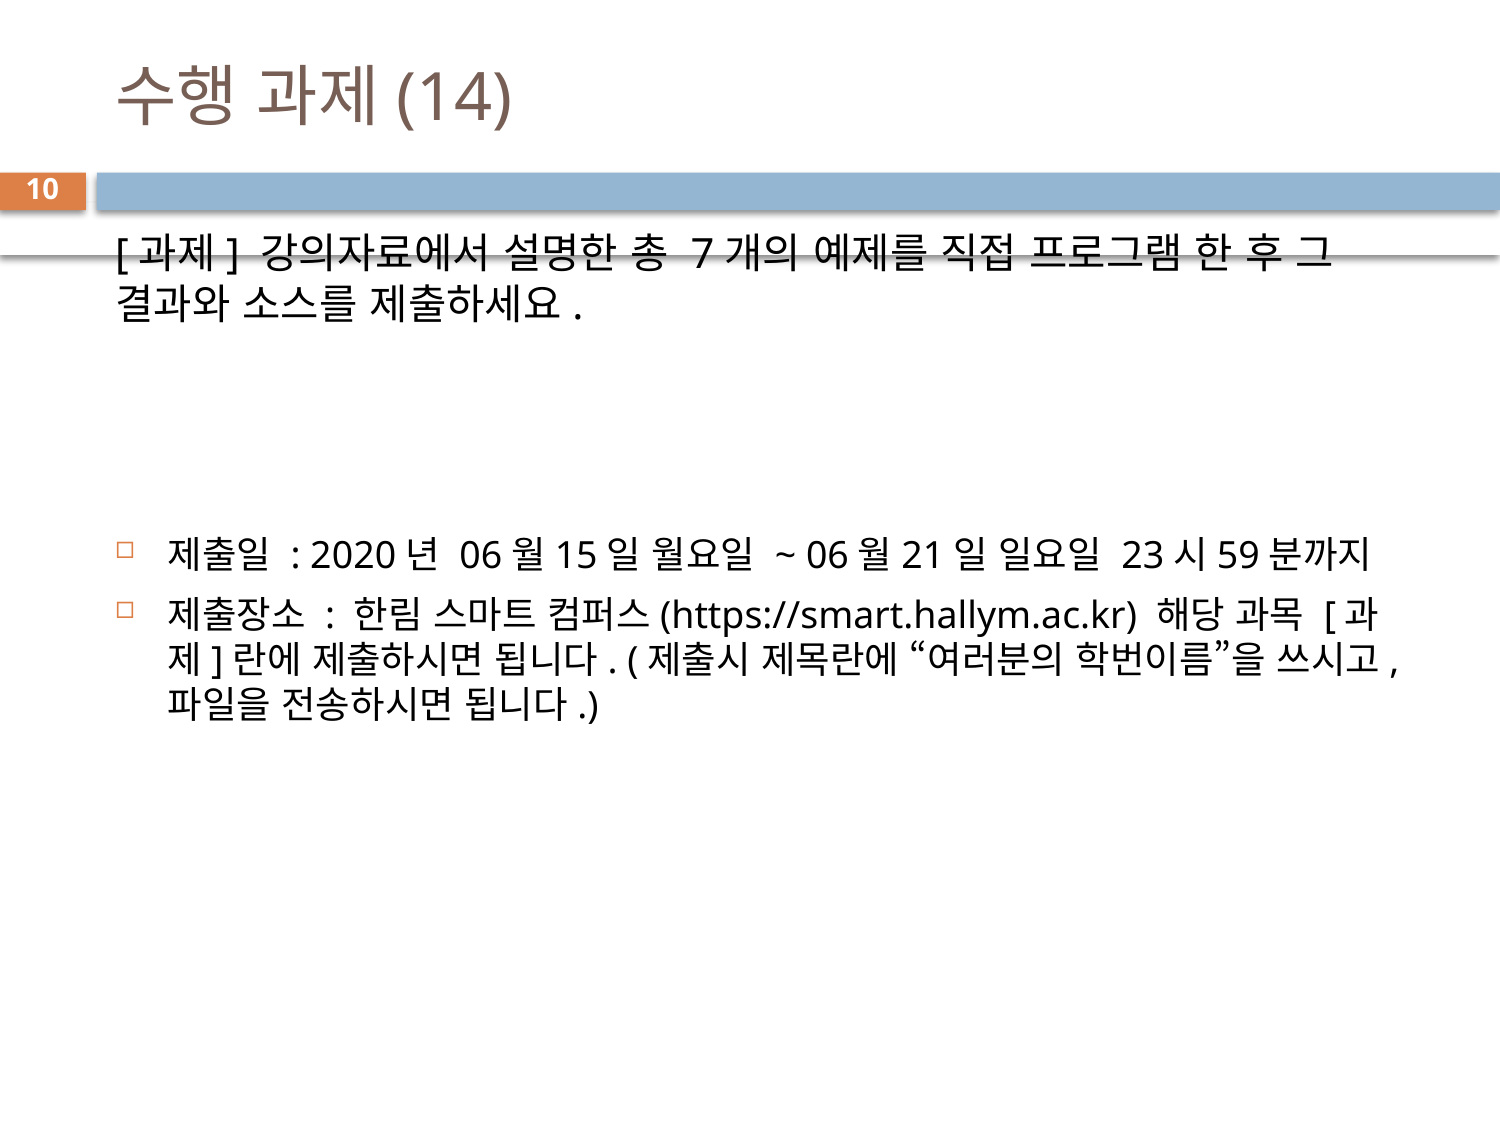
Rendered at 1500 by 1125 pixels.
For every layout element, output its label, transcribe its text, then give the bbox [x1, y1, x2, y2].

list [과제] 강의자료에서 설명한 총 7개의 예제를 직접 프로그램 한 후 그 결과와 소스를 제출하세요. 제출일 : 2020년 06월15일 월요일 ~ 06월21일 일요일 23시59분까지 제출장소 : 한림 스마트 컴퍼스(https://smart.hallym.ac.kr) 해당 과목 [과제]란에 제출하시면 됩니다. (제출시 제목란에 “여러분의 학번이름”을 쓰시고, 파일을 전송하시면 됩니다.) [100, 219, 1438, 1047]
slide_number 10 [0, 170, 87, 211]
title 수행 과제(14) [100, 37, 1438, 149]
